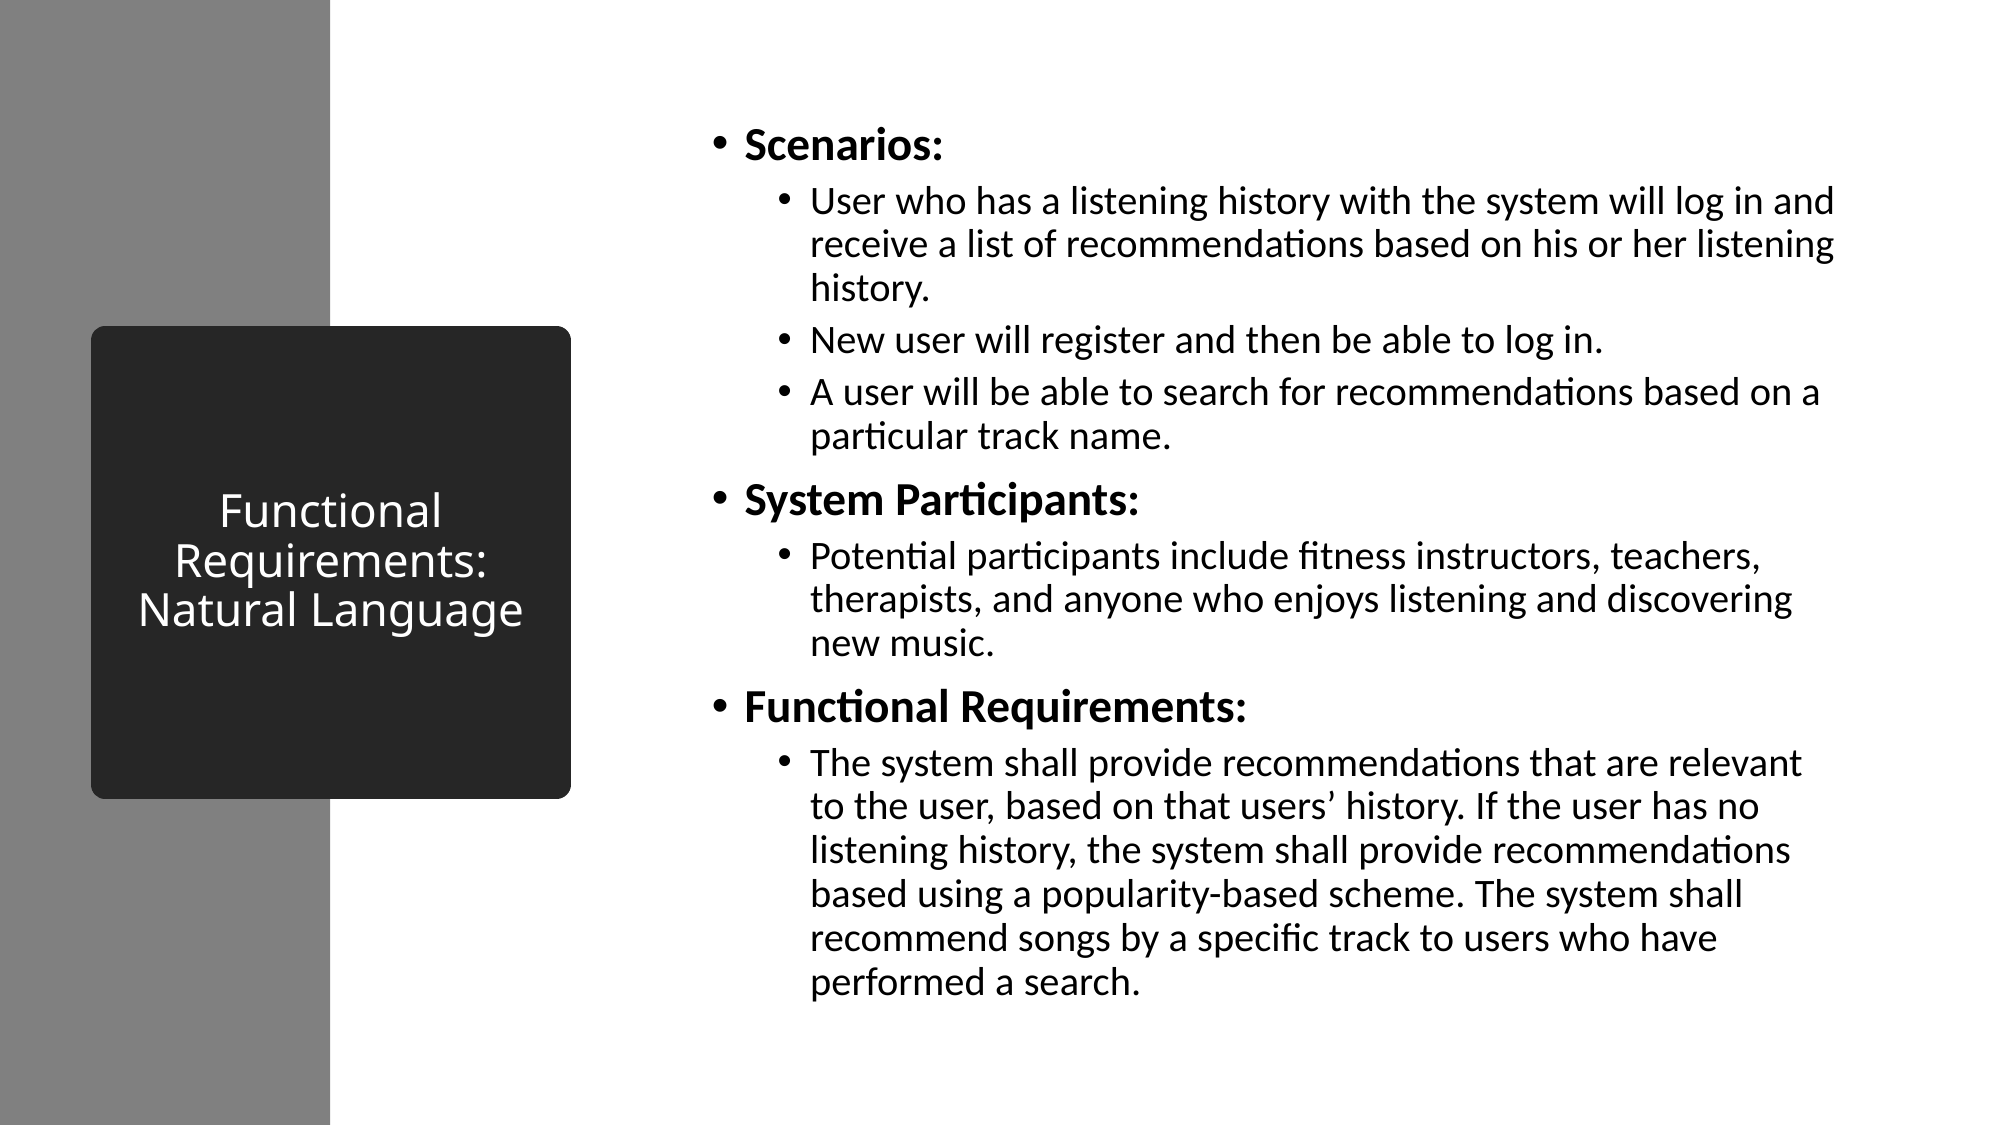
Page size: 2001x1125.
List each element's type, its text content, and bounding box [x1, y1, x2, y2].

list Scenarios: User who has a listening history with the system will log in and receive a list of recommendations based on his or her listening history. New user will register and then be able to log in. A user will be able to search for recommendations based on a particular track name. System Participants: Potential participants include fitness instructors, teachers, therapists, and anyone who enjoys listening and discovering new music. Functional Requirements: The system shall provide recommendations that are relevant to the user, based on that users’ history. If the user has no listening history, the system shall provide recommendations based using a popularity-based scheme. The system shall recommend songs by a specific track to users who have performed a search. [696, 112, 1863, 1014]
title Functional Requirements: Natural Language [105, 340, 557, 785]
text_box [0, 0, 331, 1125]
